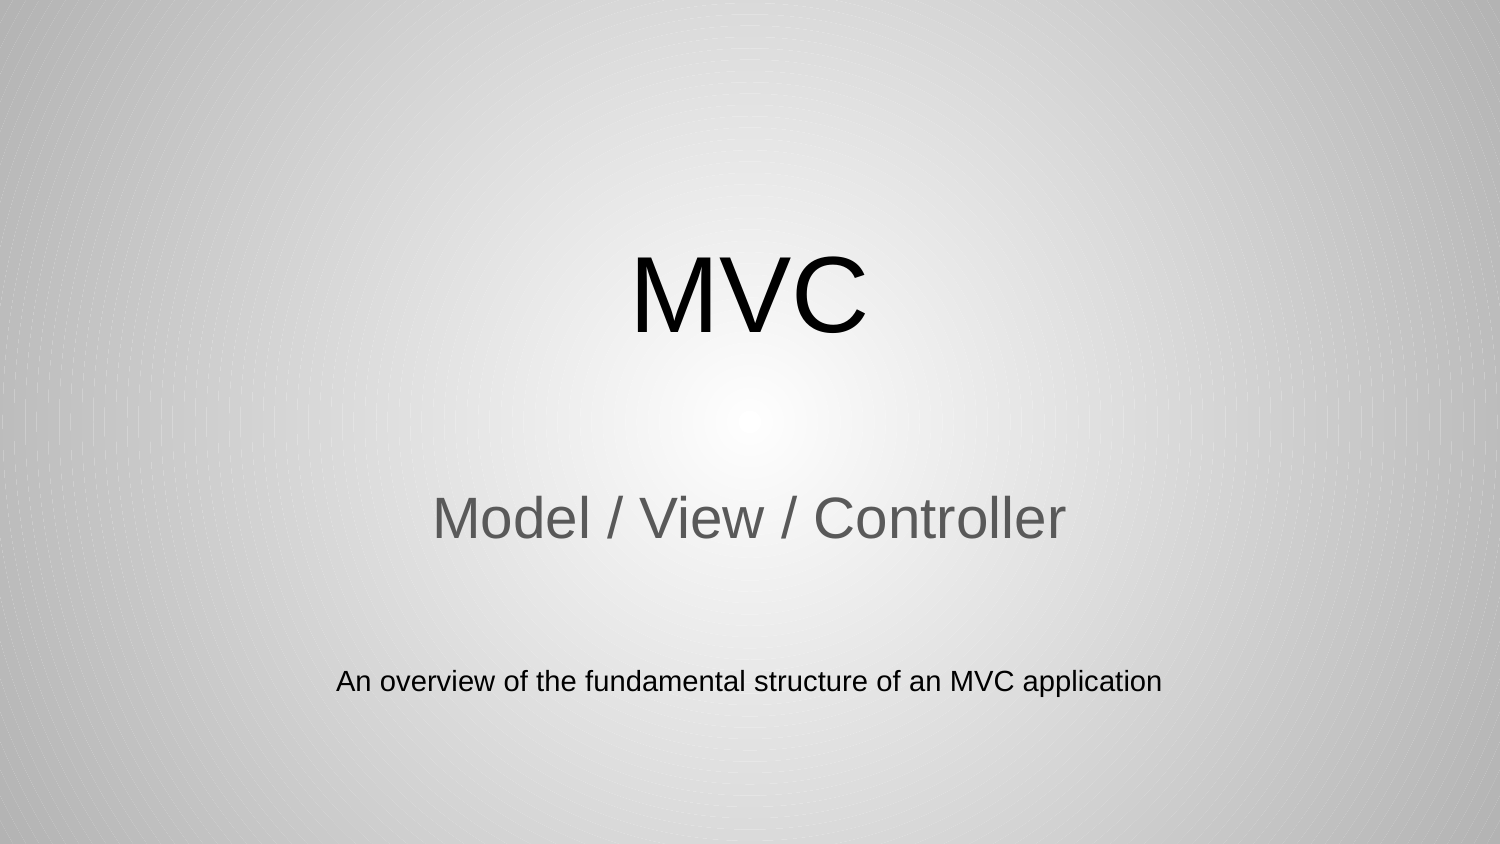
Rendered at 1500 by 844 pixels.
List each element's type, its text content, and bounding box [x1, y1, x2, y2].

title MVC [51, 76, 1449, 370]
subtitle Model / View / Controller [51, 464, 1449, 595]
text_box An overview of the fundamental structure of an MVC application [303, 647, 1197, 713]
